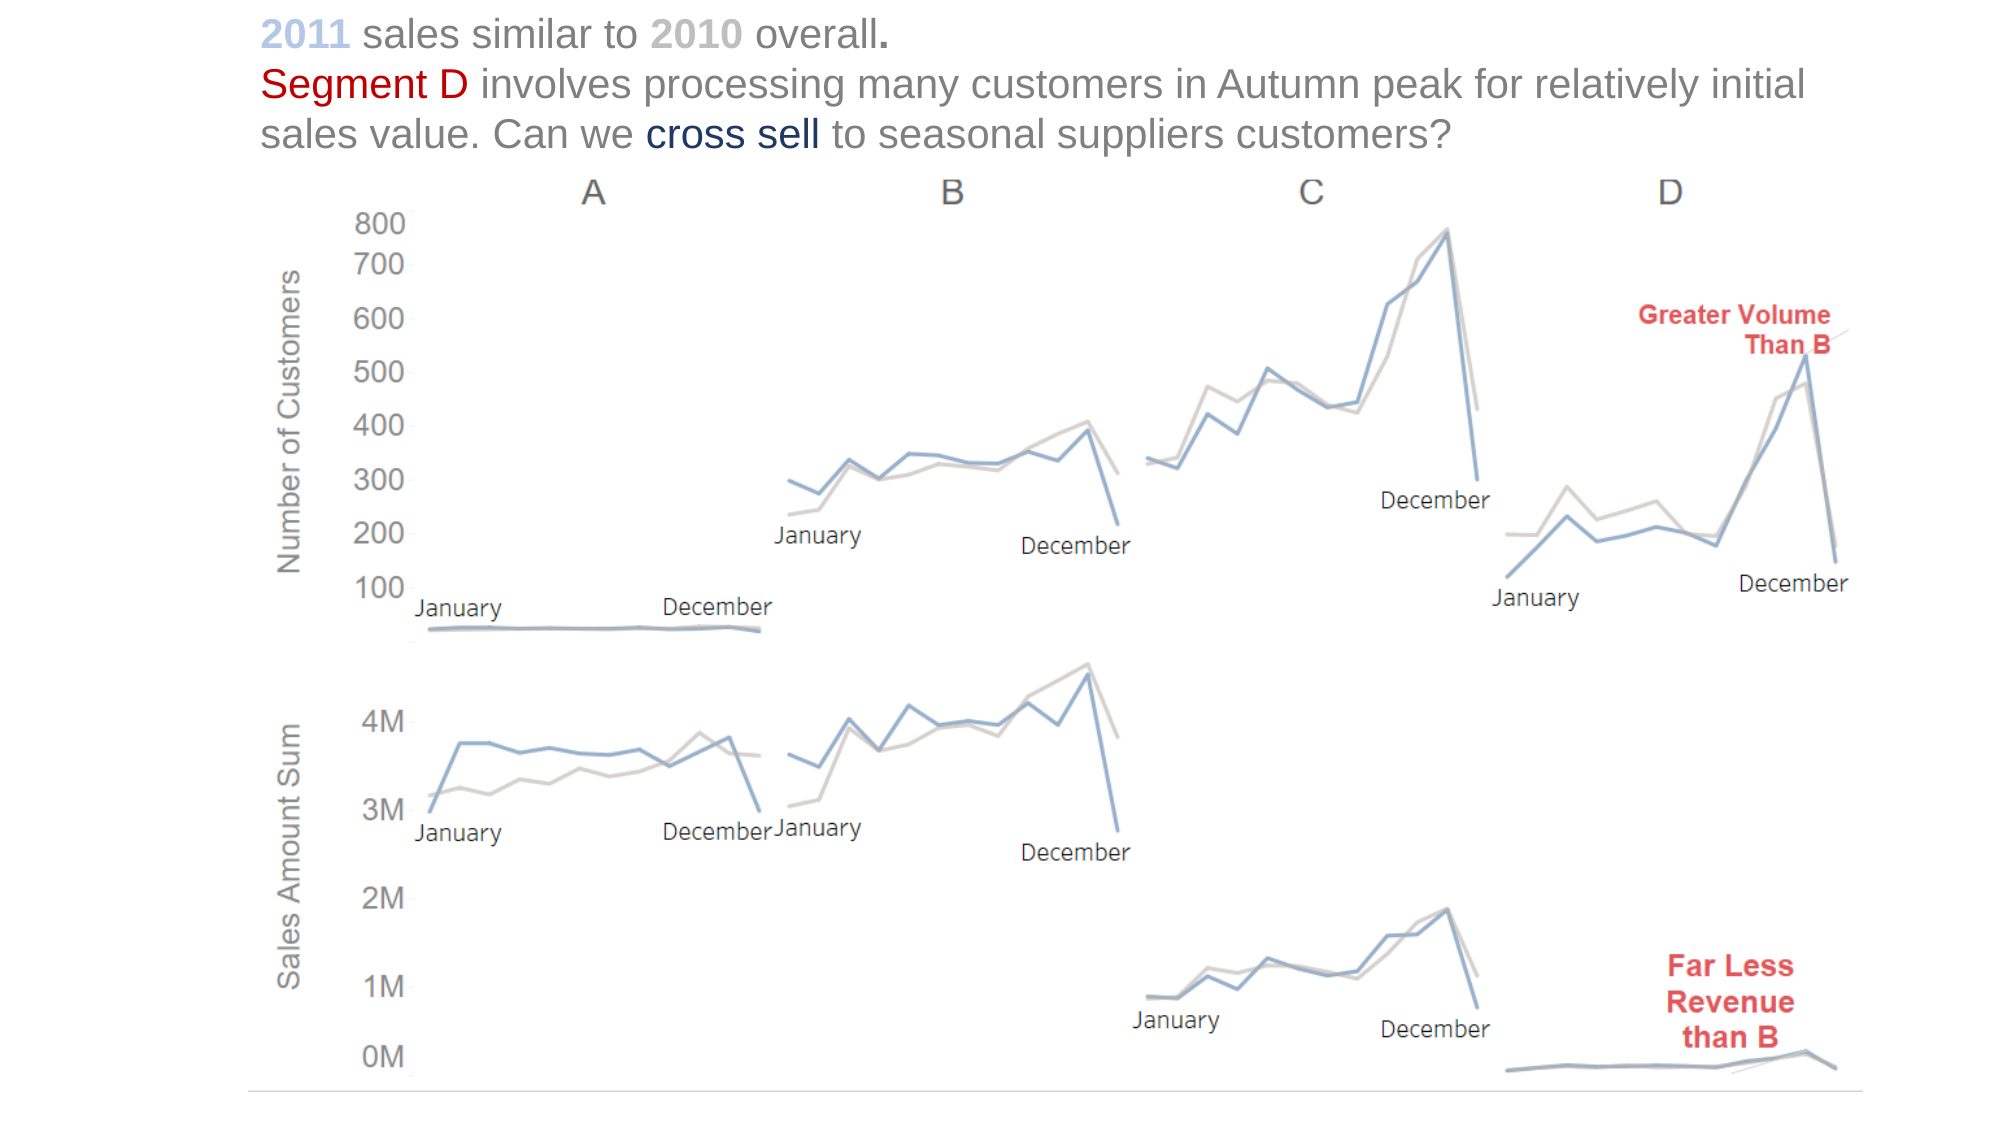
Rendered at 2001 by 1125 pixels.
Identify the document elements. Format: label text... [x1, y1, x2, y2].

text_box 2011 sales similar to 2010 overall. Segment D involves processing many customers in Autumn peak for relatively initial sales value. Can we cross sell to seasonal suppliers customers? [245, 33, 1906, 131]
picture [248, 172, 1863, 1092]
